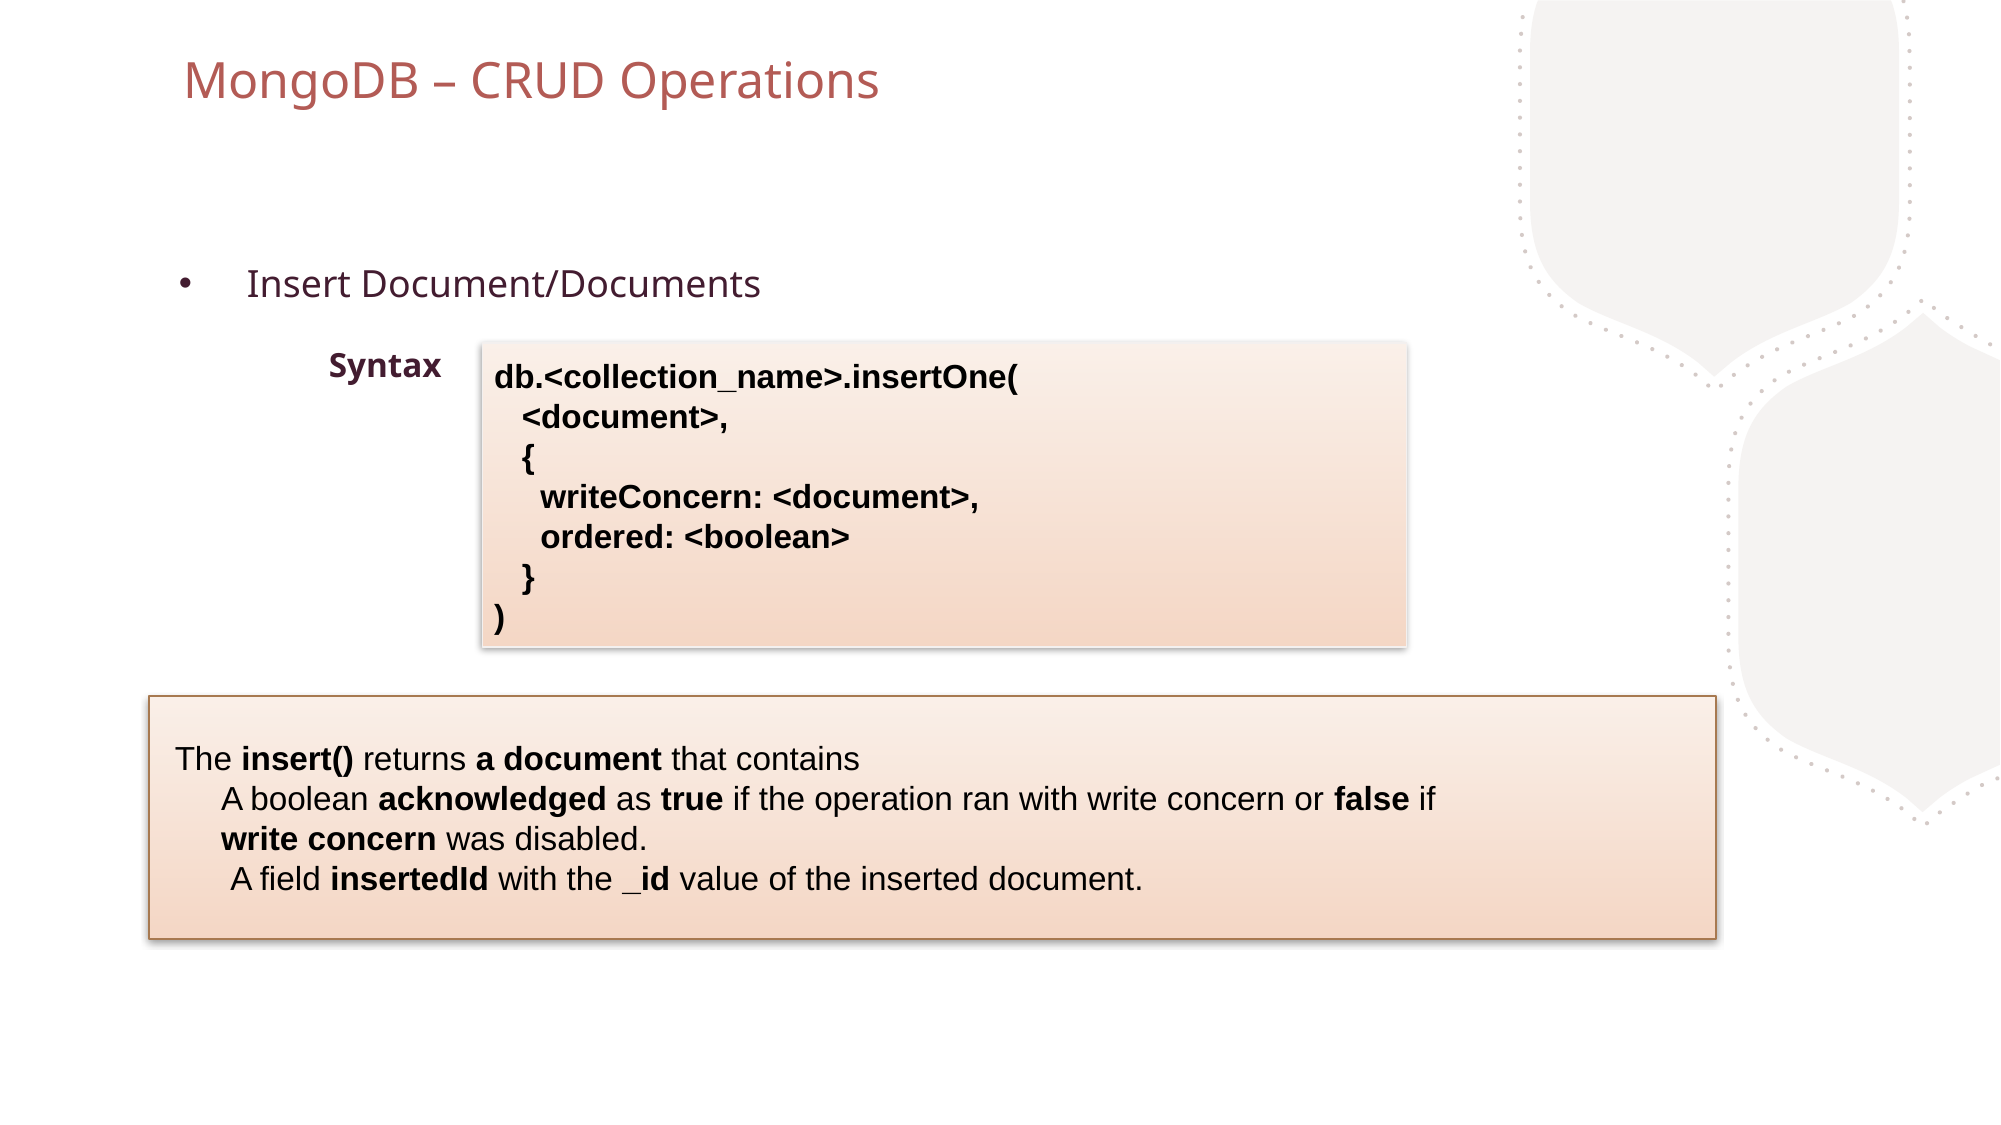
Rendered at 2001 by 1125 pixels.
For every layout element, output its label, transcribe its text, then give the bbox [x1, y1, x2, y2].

text_box The insert() returns a document that contains A boolean acknowledged as true if the operation ran with write concern or false if write concern was disabled. A field insertedId with the _id value of the inserted document. [148, 695, 1717, 940]
list MongoDB – CRUD Operations [161, 48, 1953, 110]
list Insert Document/Documents Syntax : [162, 237, 1953, 988]
text_box db.<collection_name>.insertOne( <document>, { writeConcern: <document>, ordered: <boolean> } ) [482, 342, 1407, 648]
